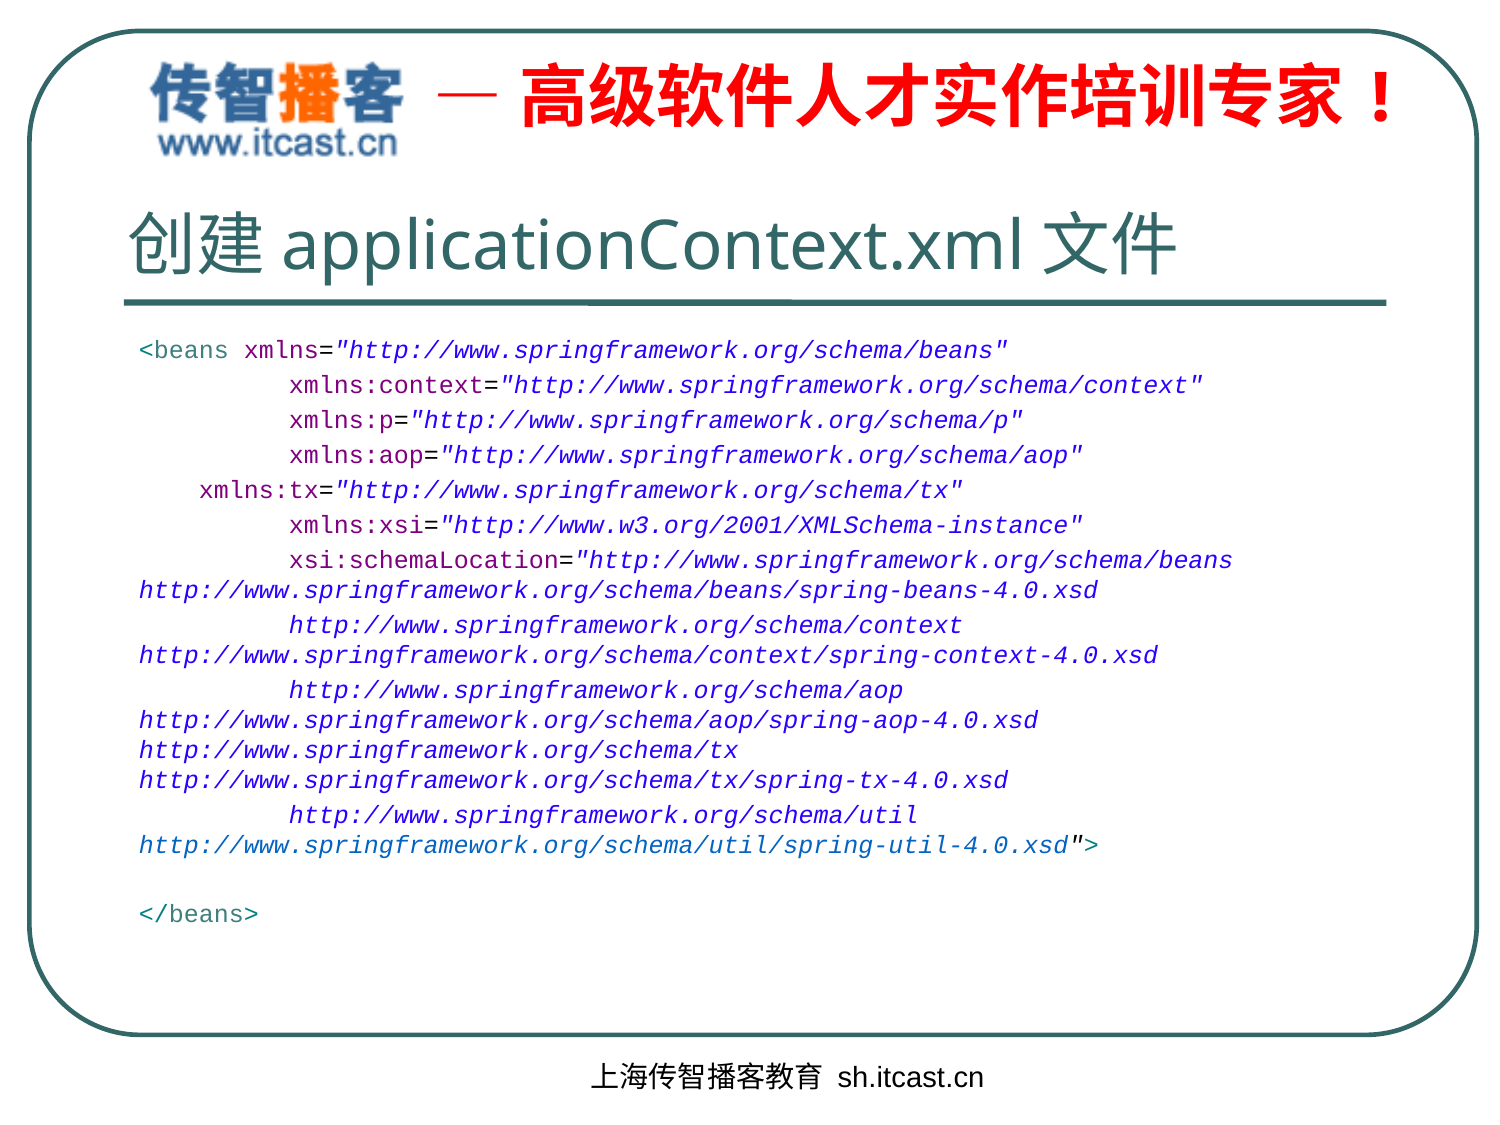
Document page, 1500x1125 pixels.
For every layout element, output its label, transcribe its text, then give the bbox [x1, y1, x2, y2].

title 创建applicationContext.xml文件 [112, 54, 1375, 291]
list <beans xmlns="http://www.springframework.org/schema/beans" xmlns:context="http://www.springframework.org/schema/context" xmlns:p="http://www.springframework.org/schema/p" xmlns:aop="http://www.springframework.org/schema/aop" xmlns:tx="http://www.springframework.org/schema/tx" xmlns:xsi="http://www.w3.org/2001/XMLSchema-instance" xsi:schemaLocation="http://www.springframework.org/schema/beans http://www.springframework.org/schema/beans/spring-beans-4.0.xsd http://www.springframework.org/schema/context http://www.springframework.org/schema/context/spring-context-4.0.xsd http://www.springframework.org/schema/aop http://www.springframework.org/schema/aop/spring-aop-4.0.xsd http://www.springframework.org/schema/tx http://www.springframework.org/schema/tx/spring-tx-4.0.xsd http://www.springframework.org/schema/util http://www.springframework.org/schema/util/spring-util-4.0.xsd"> </beans> [123, 326, 1387, 999]
footer 上海传智播客教育 sh.itcast.cn [549, 1050, 1025, 1125]
